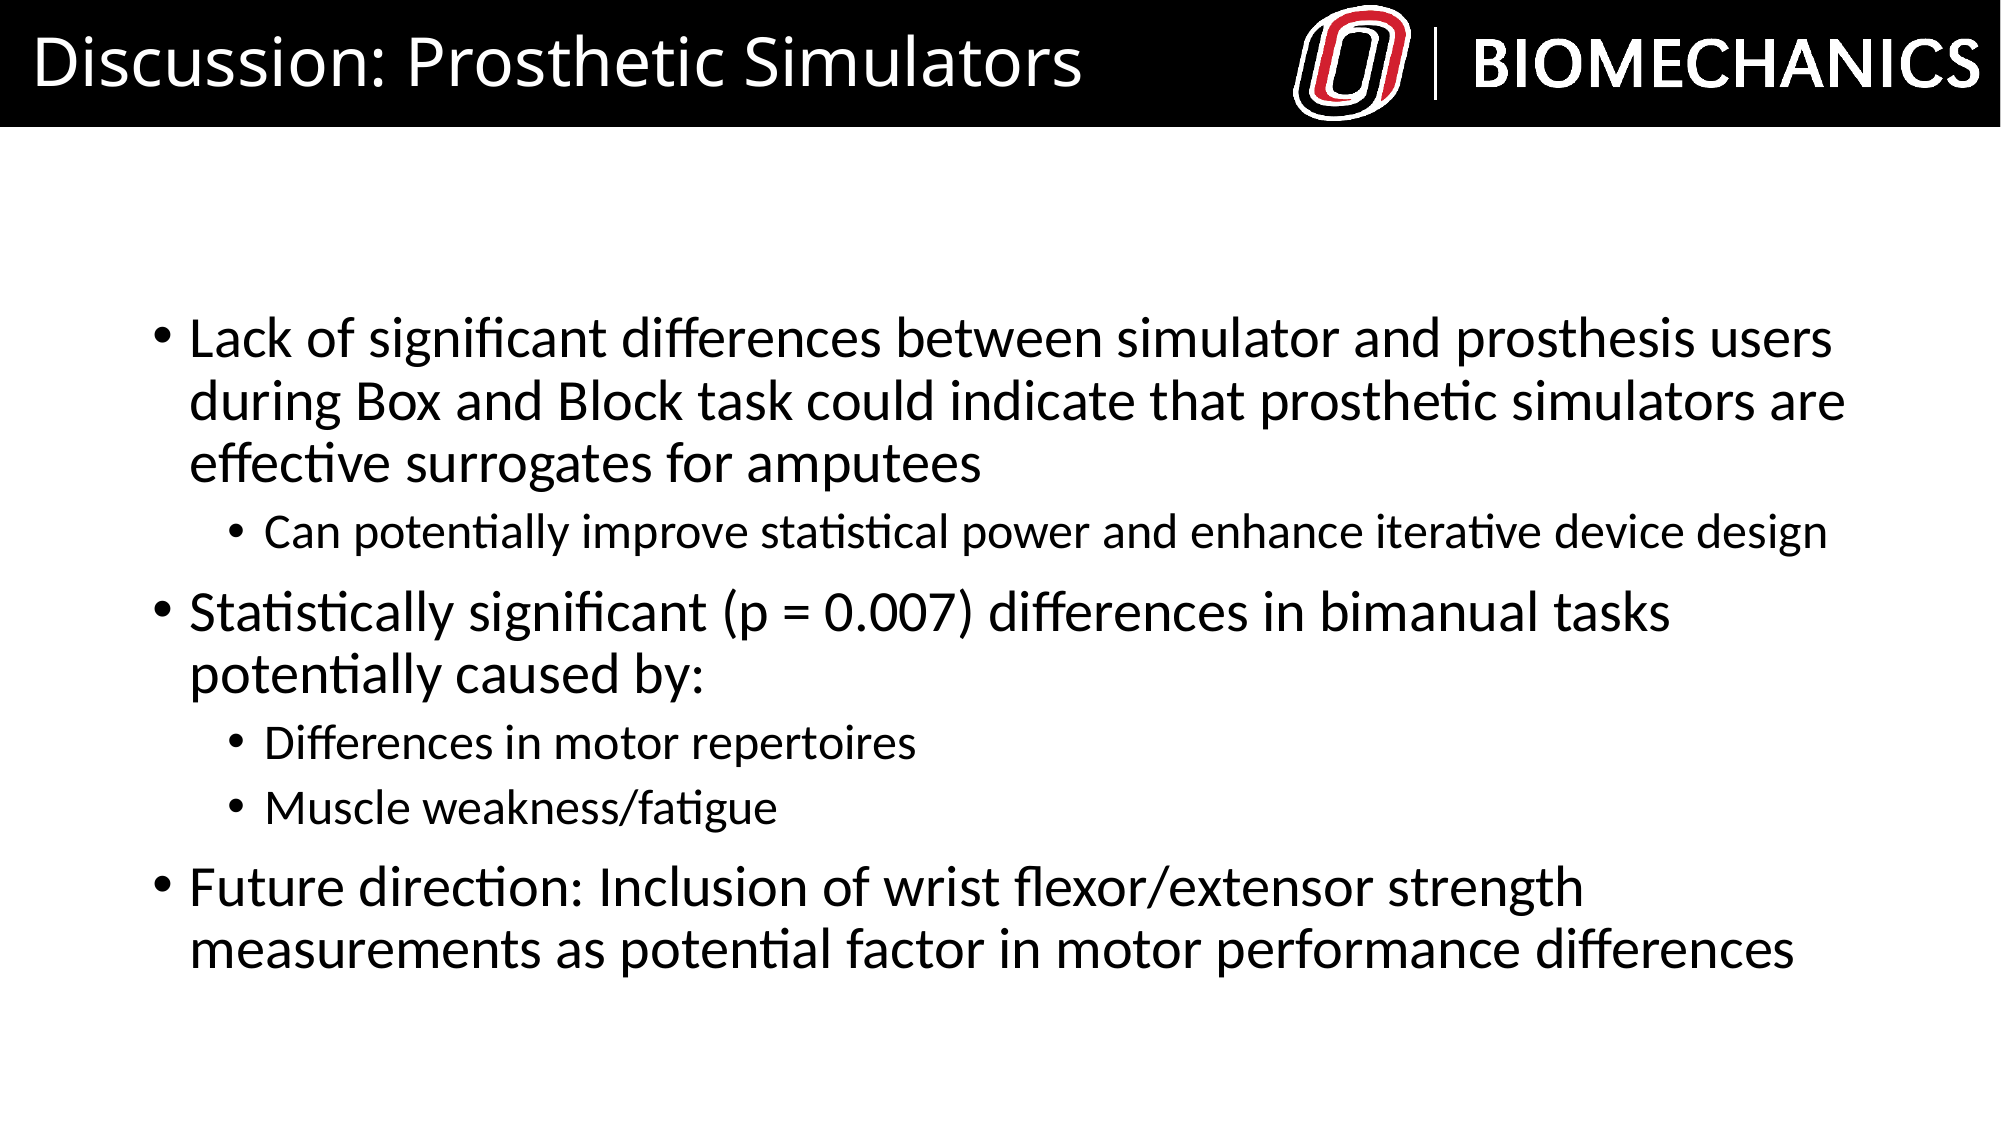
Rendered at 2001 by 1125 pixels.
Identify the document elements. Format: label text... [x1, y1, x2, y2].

list Lack of significant differences between simulator and prosthesis users during Box and Block task could indicate that prosthetic simulators are effective surrogates for amputees Can potentially improve statistical power and enhance iterative device design Statistically significant (p = 0.007) differences in bimanual tasks potentially caused by: Differences in motor repertoires Muscle weakness/fatigue Future direction: Inclusion of wrist flexor/extensor strength measurements as potential factor in motor performance differences [137, 299, 1863, 1014]
picture [1293, 5, 1982, 121]
title Discussion: Prosthetic Simulators [16, 1, 1275, 127]
